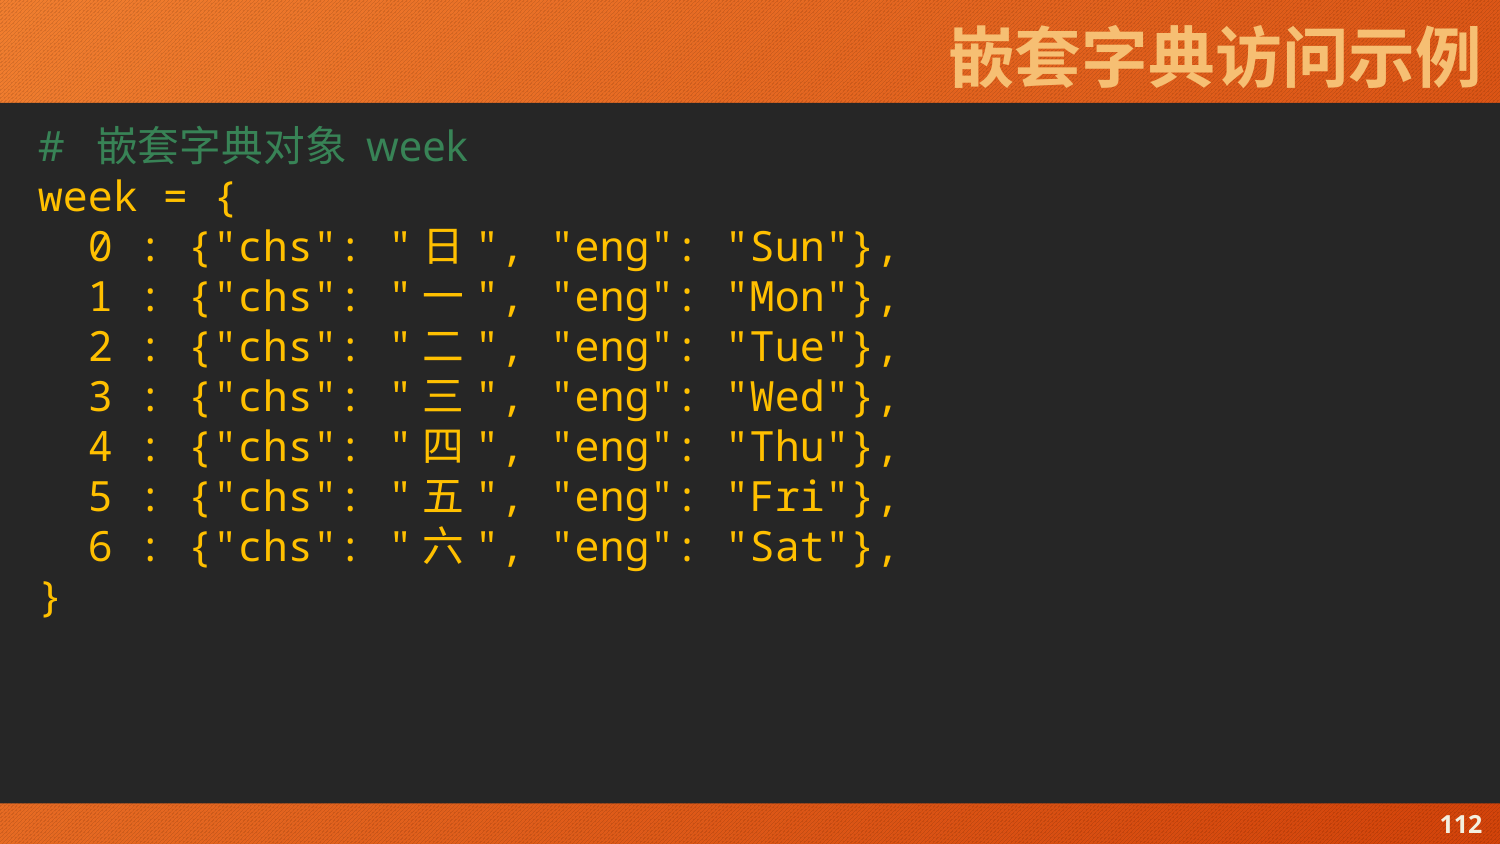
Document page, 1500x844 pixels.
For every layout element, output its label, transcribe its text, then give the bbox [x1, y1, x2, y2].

list # 嵌套字典对象 week week = { 0 : {"chs": "日", "eng": "Sun"}, 1 : {"chs": "一", "eng": "Mon"}, 2 : {"chs": "二", "eng": "Tue"}, 3 : {"chs": "三", "eng": "Wed"}, 4 : {"chs": "四", "eng": "Thu"}, 5 : {"chs": "五", "eng": "Fri"}, 6 : {"chs": "六", "eng": "Sat"}, } [31, 113, 1491, 800]
slide_number 112 [1346, 809, 1489, 843]
title 嵌套字典访问示例 [12, 0, 1489, 112]
